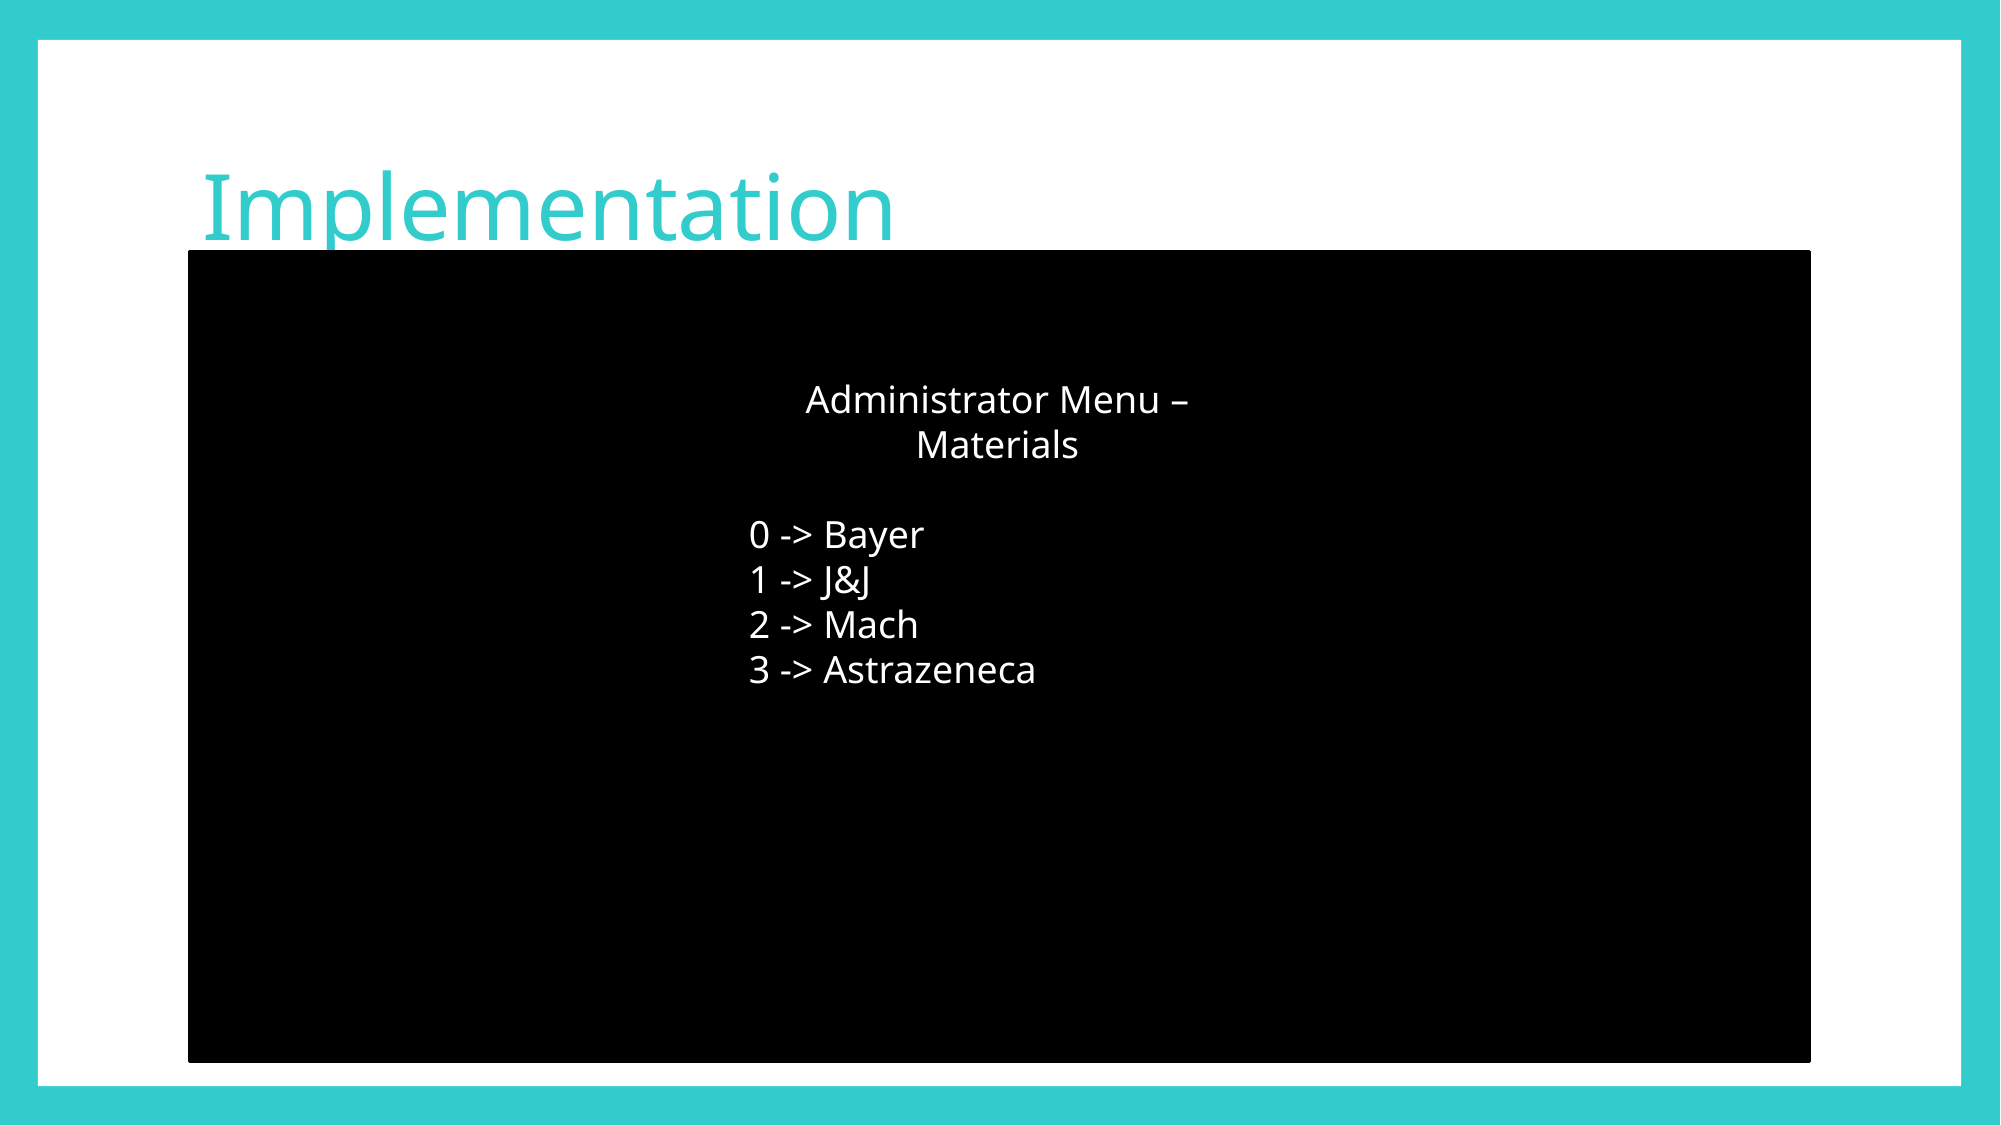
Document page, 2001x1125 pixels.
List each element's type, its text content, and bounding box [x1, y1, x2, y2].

text_box [188, 250, 1811, 1063]
title Implementation [187, 99, 1808, 323]
text_box Administrator Menu – Materials 0 -> Bayer 1 -> J&J 2 -> Mach 3 -> Astrazeneca [733, 368, 1262, 744]
